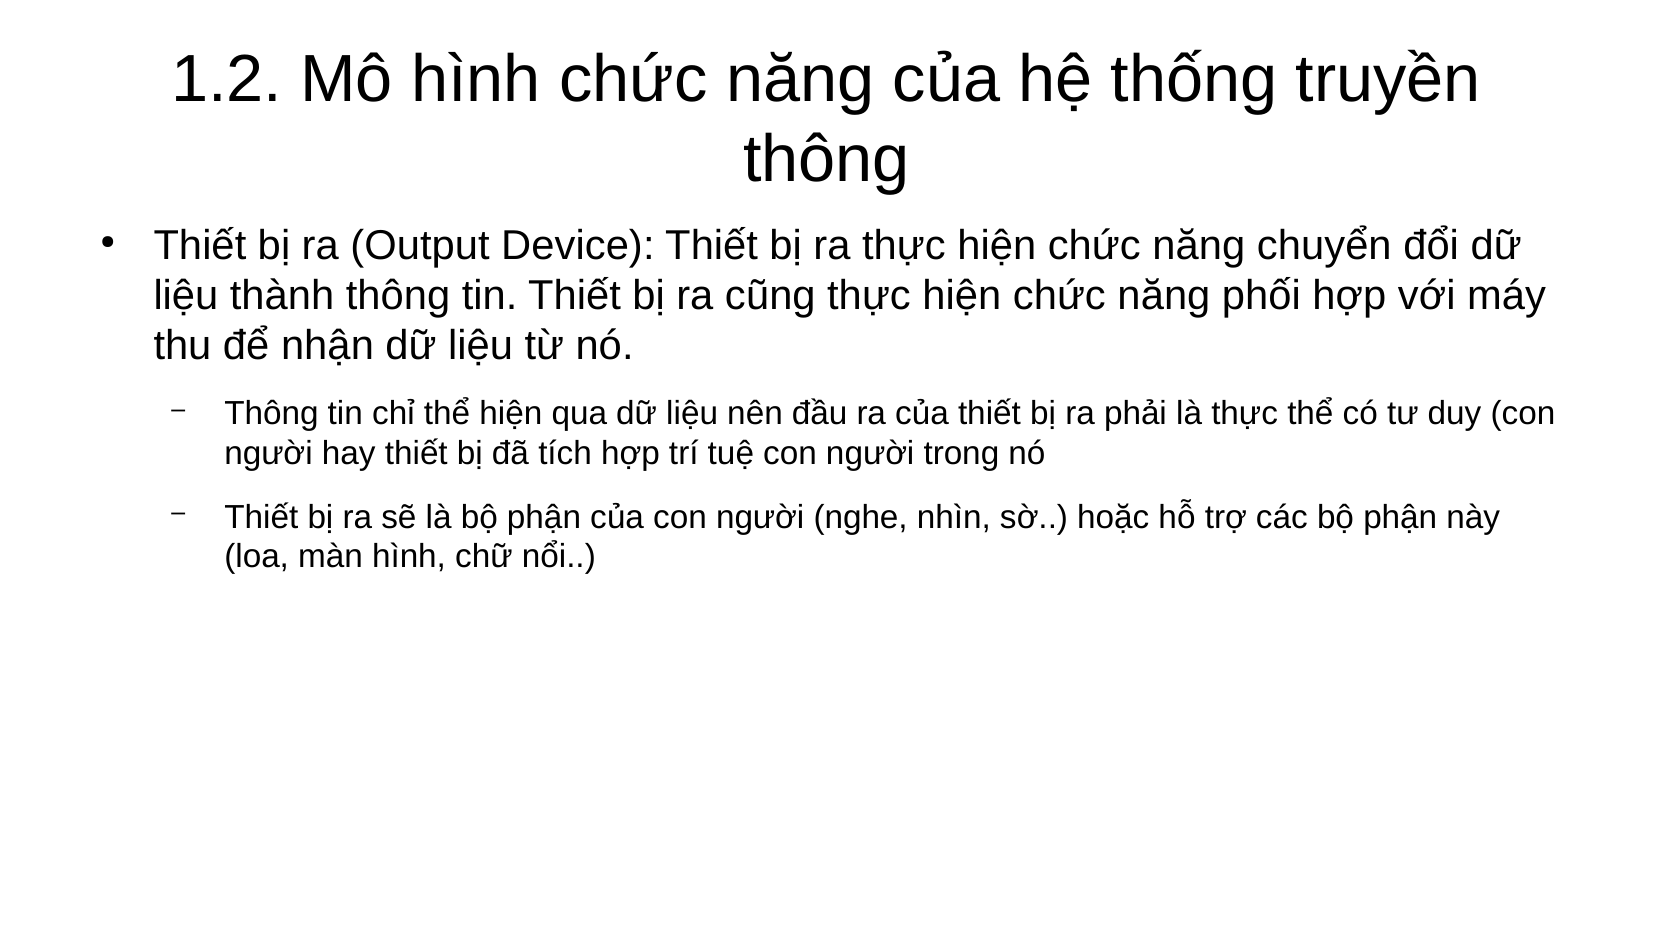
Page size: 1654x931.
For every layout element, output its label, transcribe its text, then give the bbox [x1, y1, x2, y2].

list Thiết bị ra (Output Device): Thiết bị ra thực hiện chức năng chuyển đổi dữ liệu thành thông tin. Thiết bị ra cũng thực hiện chức năng phối hợp với máy thu để nhận dữ liệu từ nó. Thông tin chỉ thể hiện qua dữ liệu nên đầu ra của thiết bị ra phải là thực thể có tư duy (con người hay thiết bị đã tích hợp trí tuệ con người trong nó Thiết bị ra sẽ là bộ phận của con người (nghe, nhìn, sờ..) hoặc hỗ trợ các bộ phận này (loa, màn hình, chữ nổi..) [82, 217, 1571, 757]
title 1.2. Mô hình chức năng của hệ thống truyền thông [82, 37, 1571, 193]
